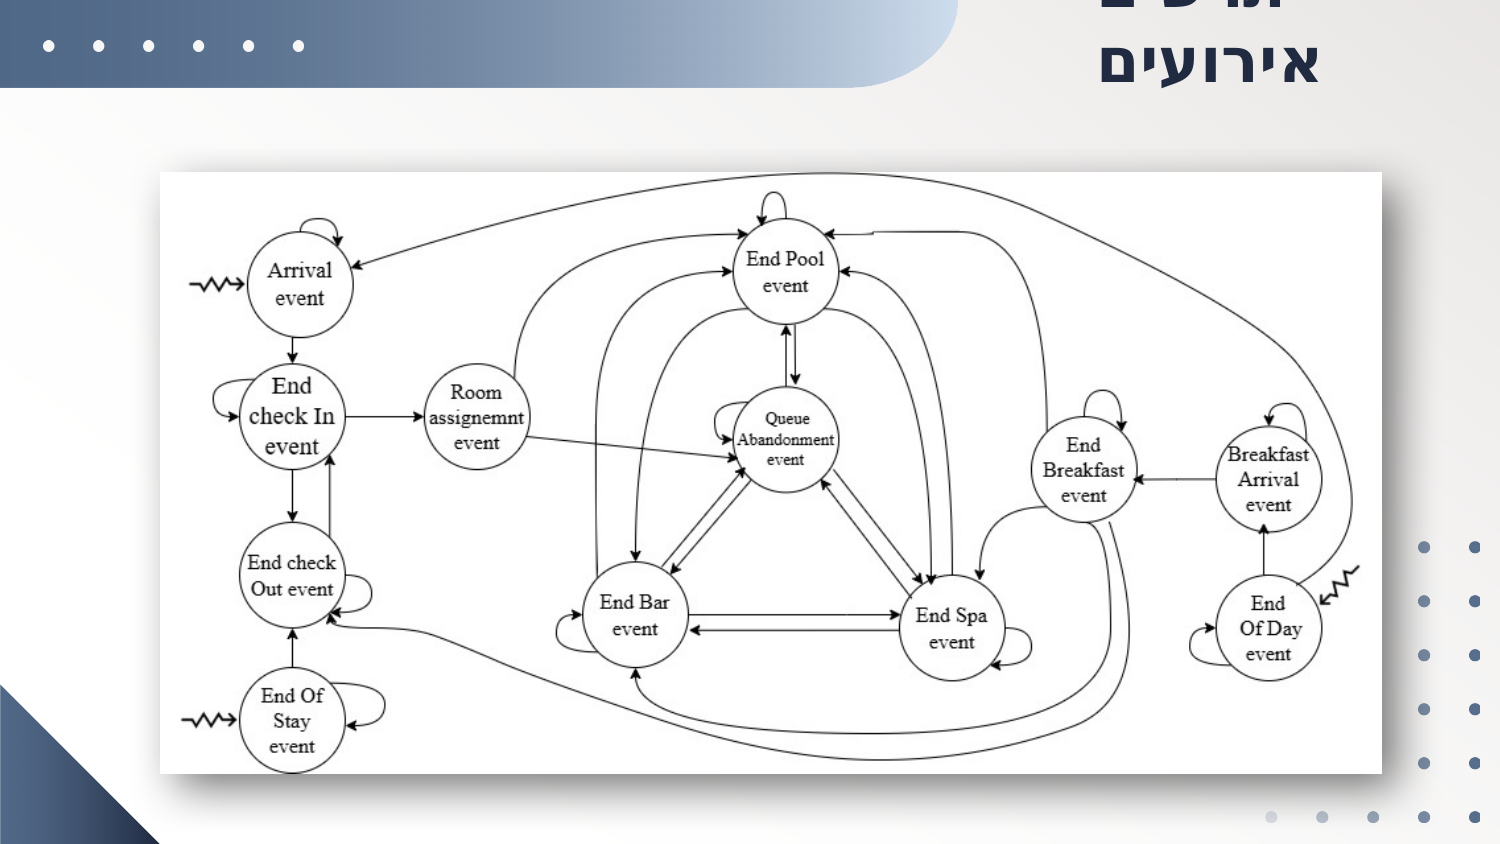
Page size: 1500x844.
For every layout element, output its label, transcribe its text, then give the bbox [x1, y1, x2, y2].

picture [0, 0, 1500, 844]
title תרשים אירועים [1081, 17, 1457, 111]
